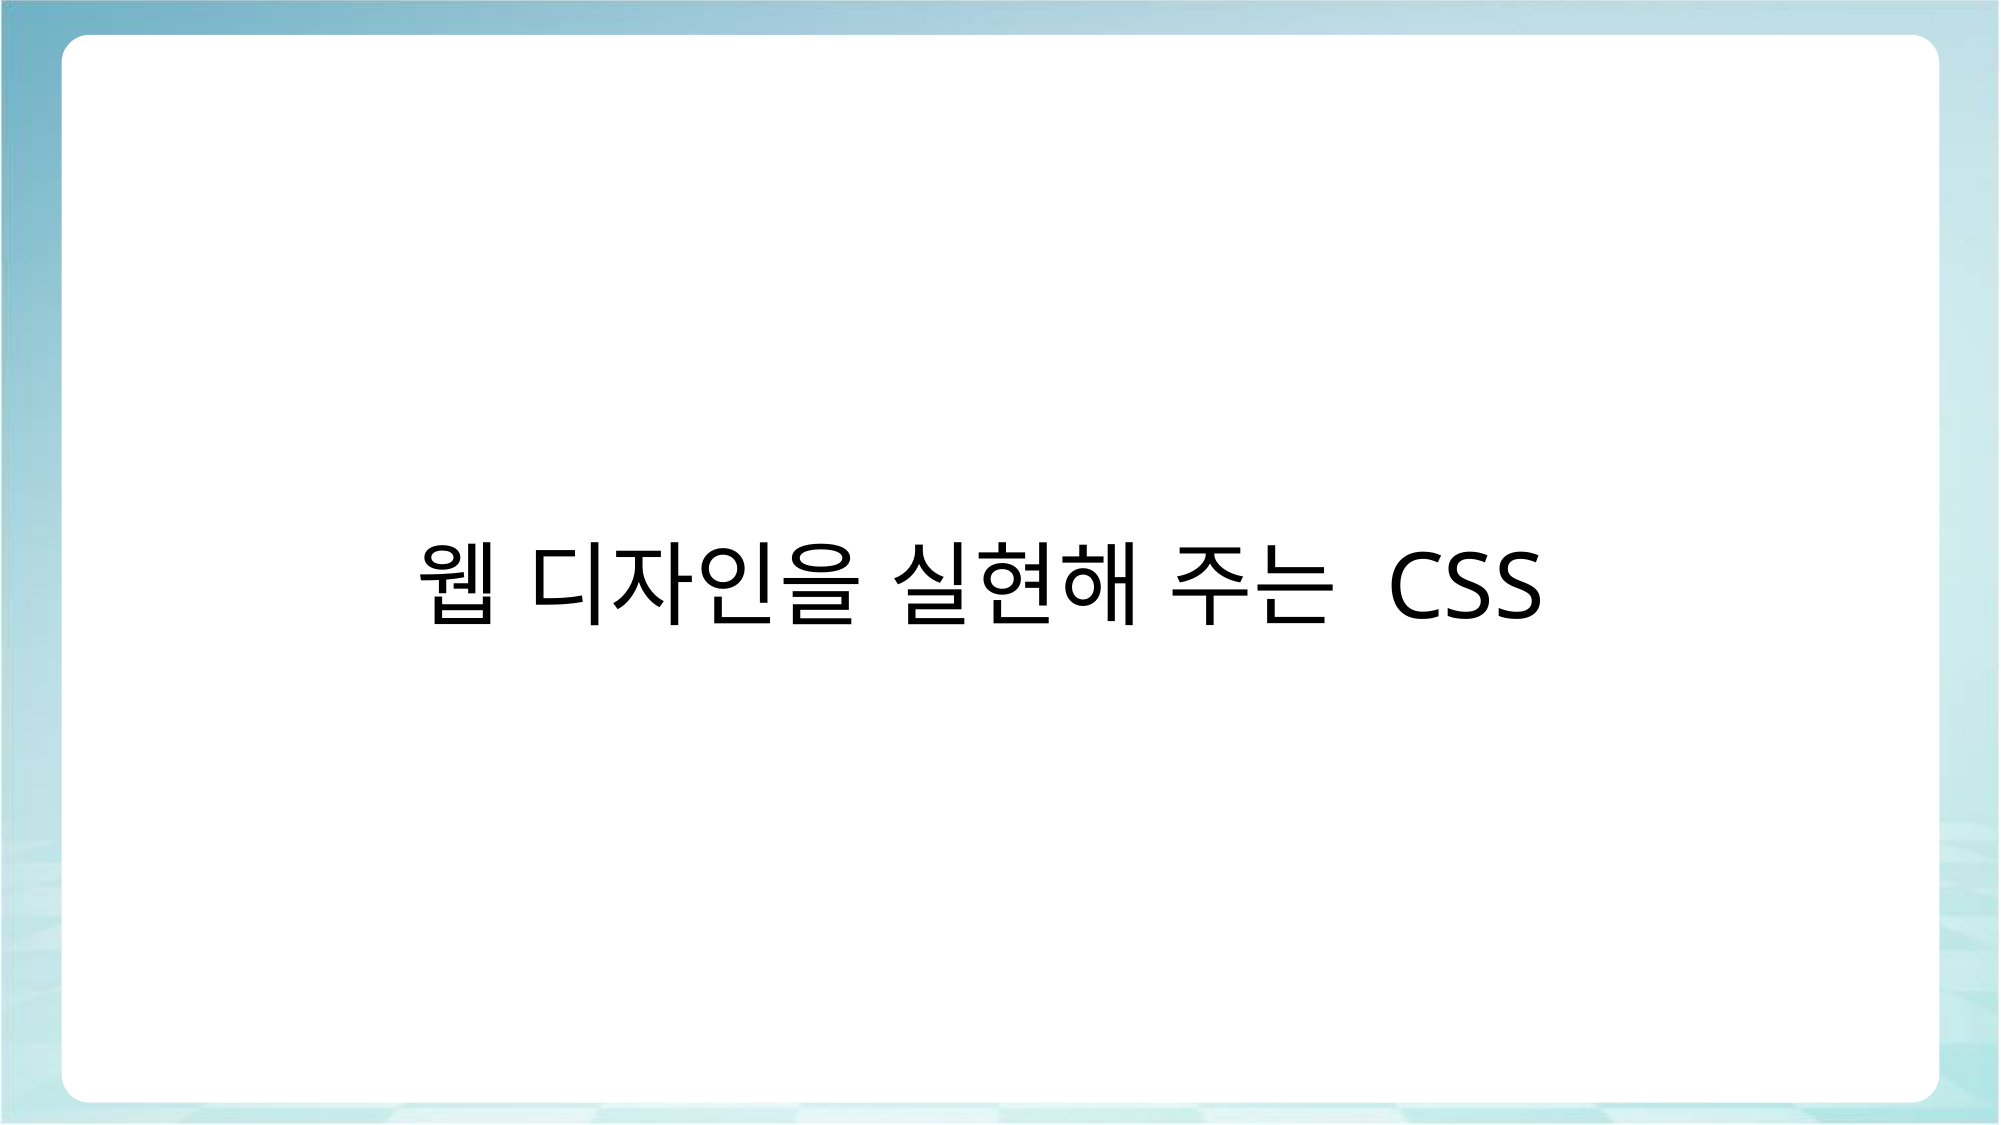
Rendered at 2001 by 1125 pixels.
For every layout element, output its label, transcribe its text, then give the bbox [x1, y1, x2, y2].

picture [0, 0, 2001, 1125]
title 웹 디자인을 실현해 주는 CSS [117, 491, 1843, 688]
